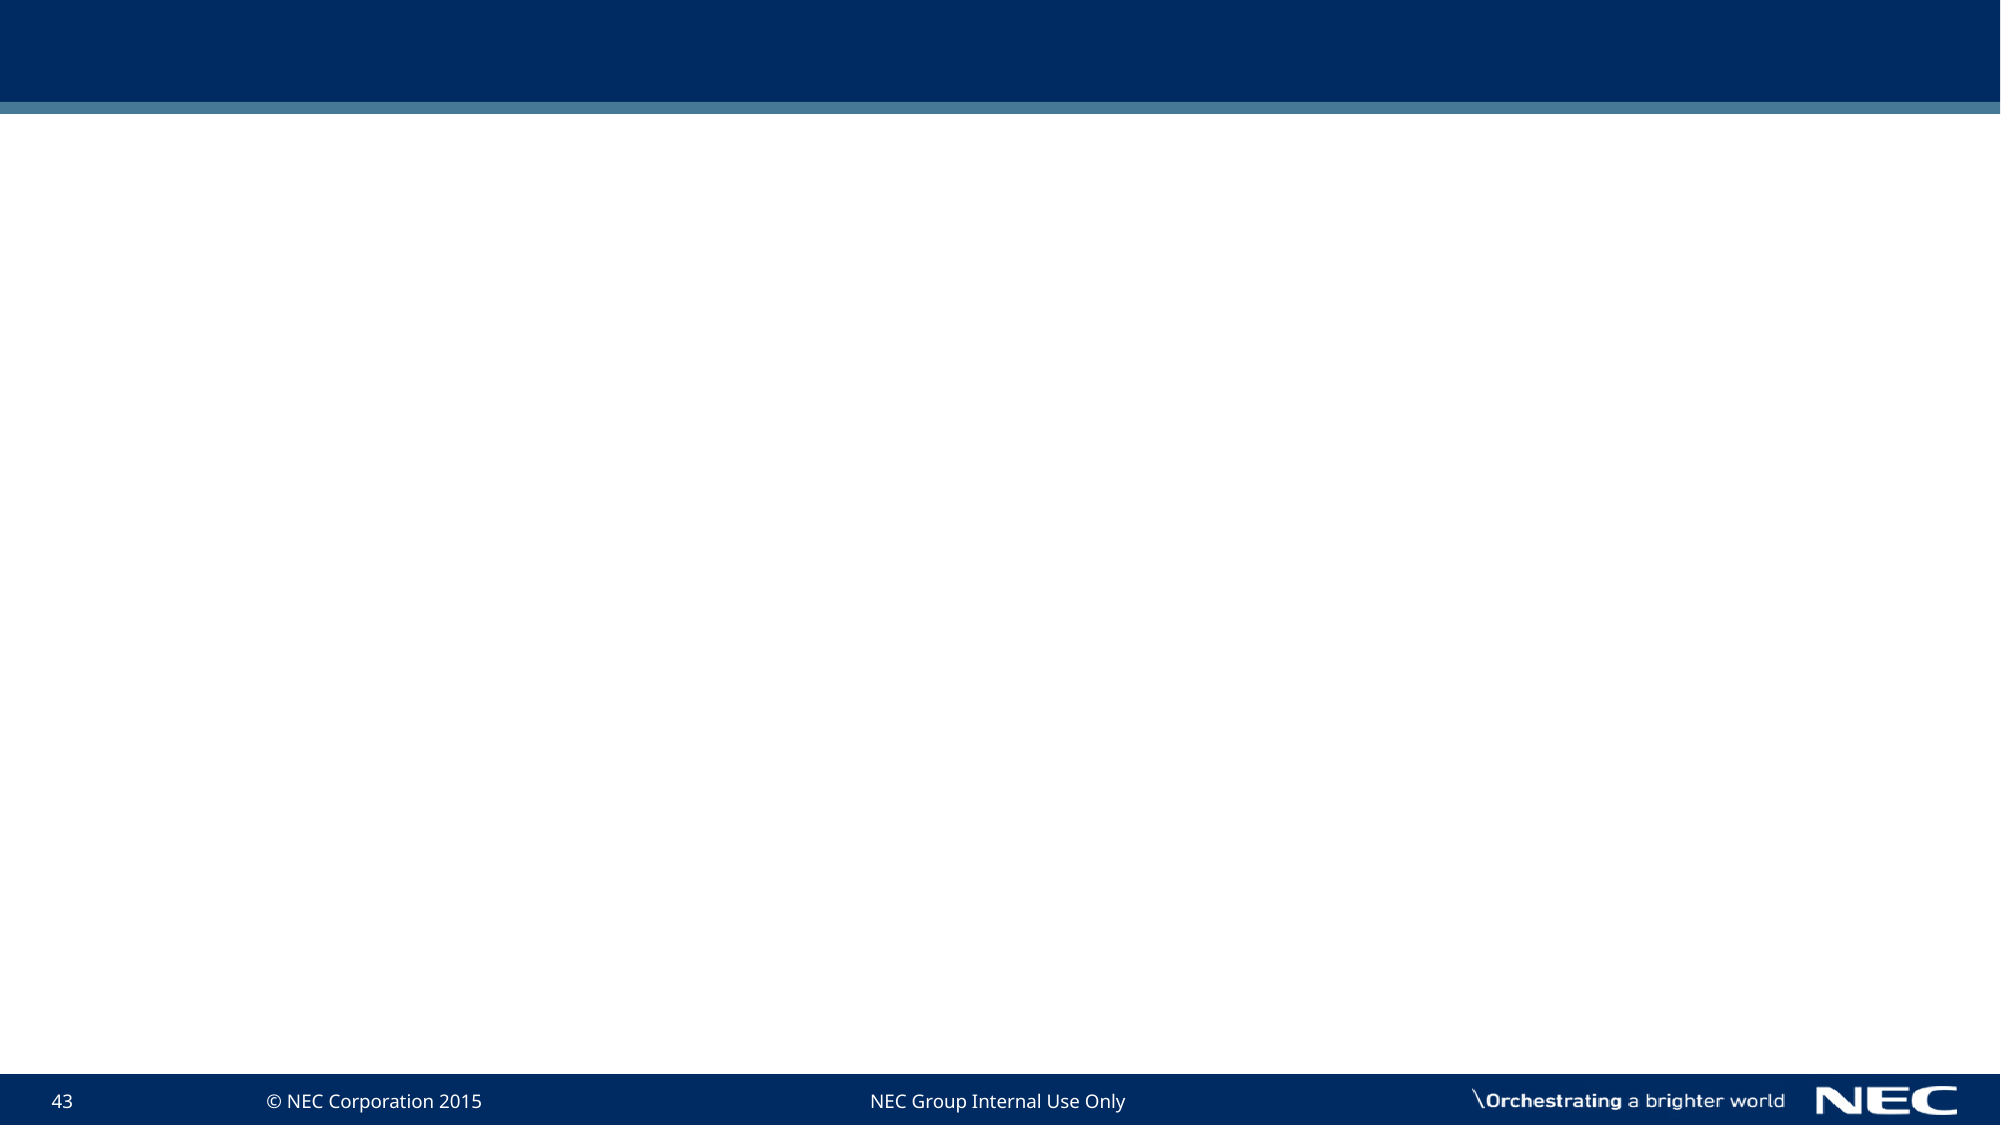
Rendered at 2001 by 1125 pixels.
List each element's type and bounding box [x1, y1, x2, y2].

picture [0, 1074, 2000, 1125]
picture [0, 0, 2001, 114]
